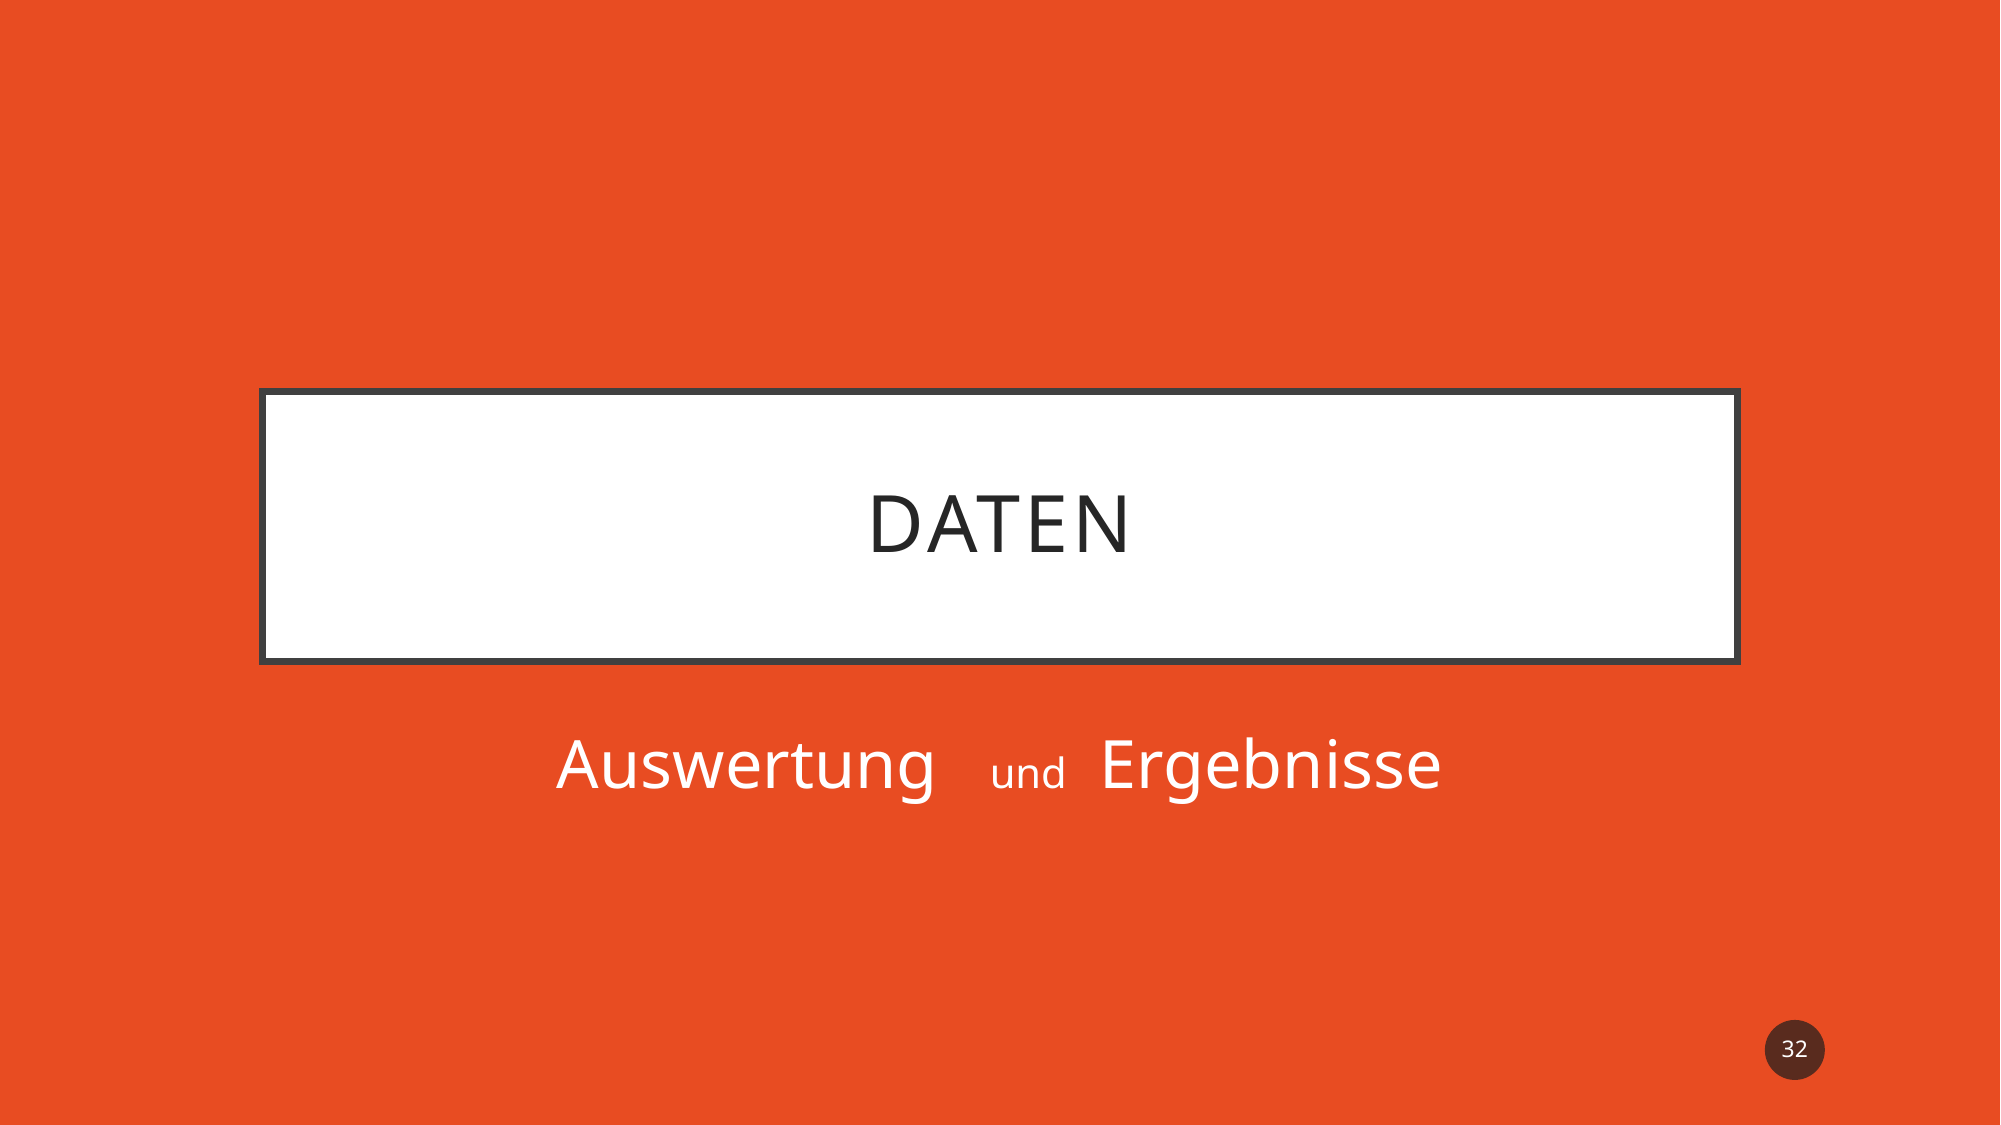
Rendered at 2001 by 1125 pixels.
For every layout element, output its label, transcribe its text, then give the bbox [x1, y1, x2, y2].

list Auswertung und Ergebnisse [442, 713, 1558, 922]
title Daten [259, 388, 1741, 665]
slide_number 32 [1764, 1019, 1825, 1080]
